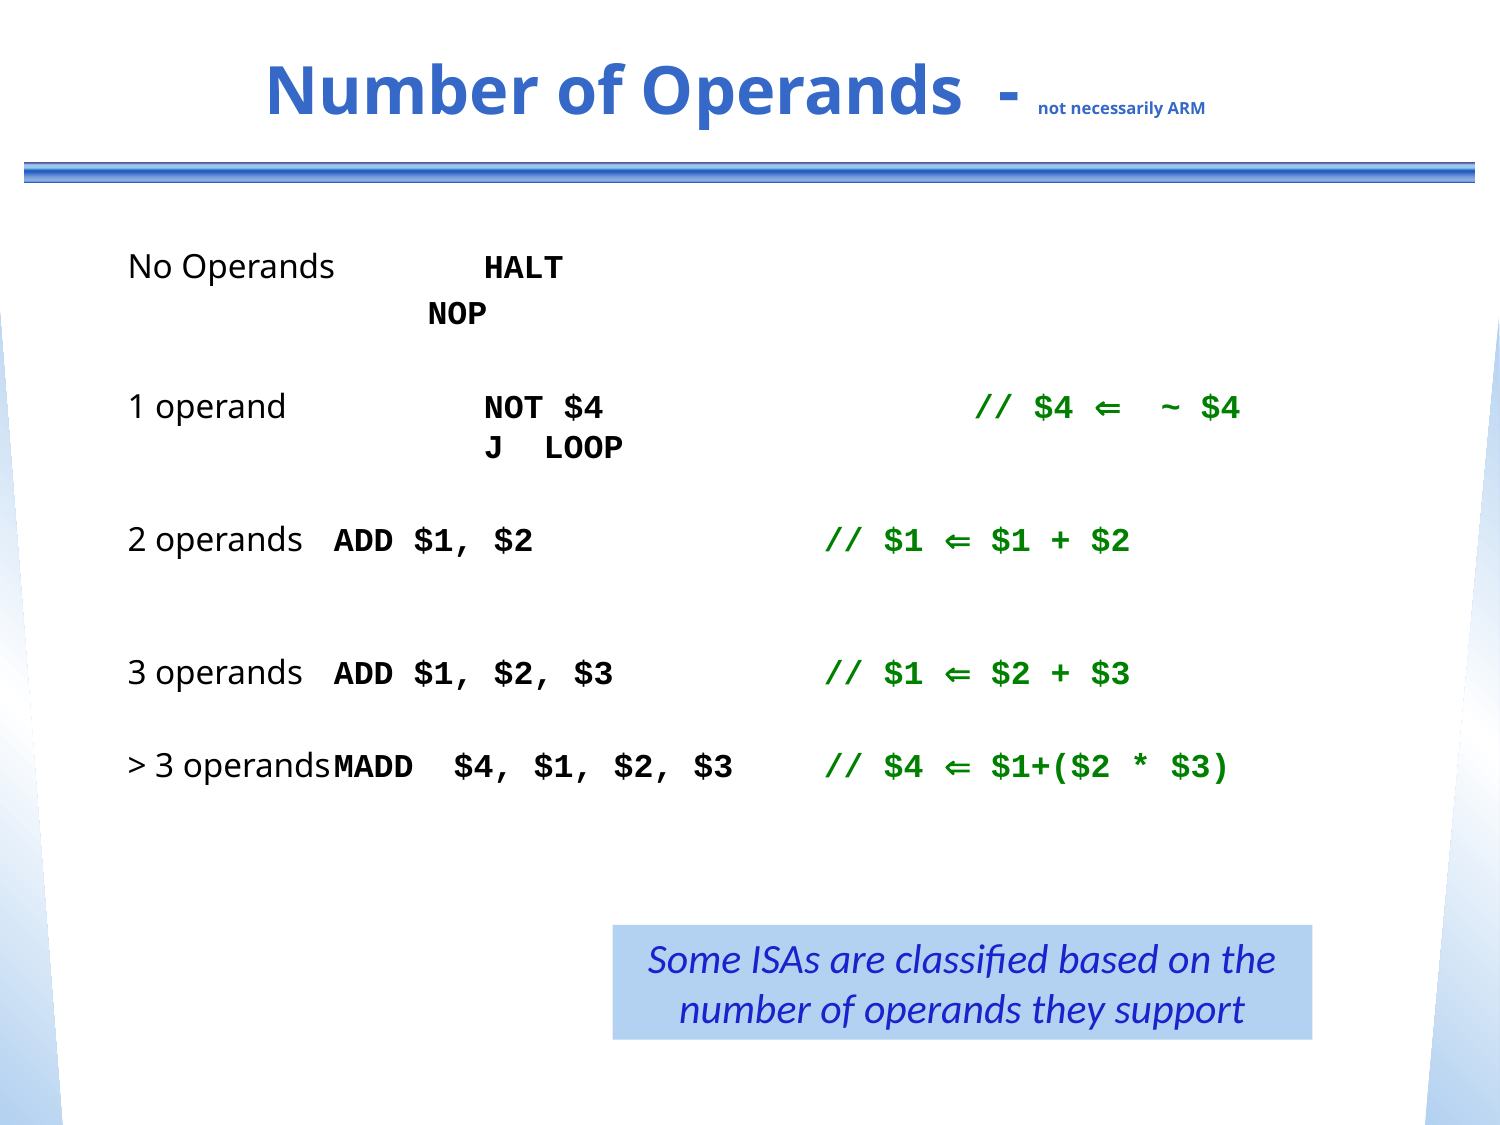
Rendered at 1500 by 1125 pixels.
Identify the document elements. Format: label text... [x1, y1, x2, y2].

list No Operands HALT NOP 1 operand NOT $4 // $4  ~ $4 J LOOP 2 operands ADD $1, $2 // $1  $1 + $2 3 operands ADD $1, $2, $3 // $1  $2 + $3 > 3 operands MADD $4, $1, $2, $3 // $4  $1+($2 * $3) [112, 237, 1388, 936]
text_box Some ISAs are classified based on the number of operands they support [612, 924, 1313, 1040]
picture [24, 162, 1475, 183]
title Number of Operands - not necessarily ARM [37, 24, 1450, 150]
